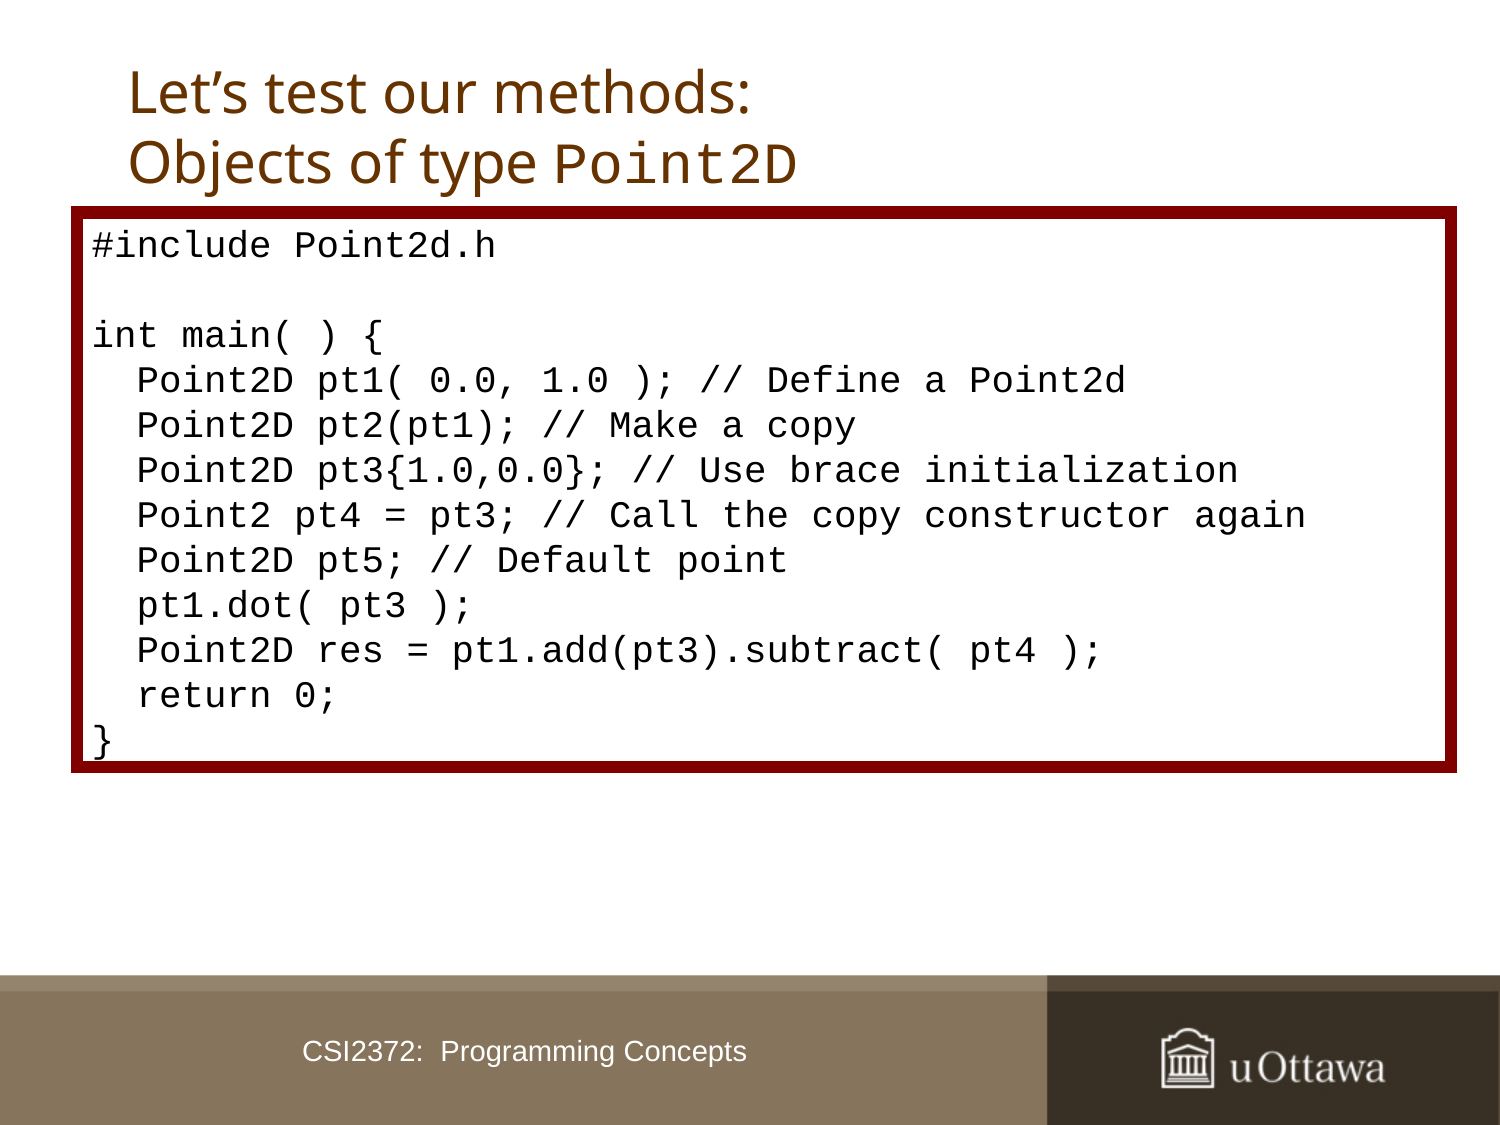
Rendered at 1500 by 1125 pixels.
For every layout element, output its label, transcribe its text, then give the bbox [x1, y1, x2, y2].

picture [0, 0, 1500, 1125]
footer CSI2372: Programming Concepts [49, 1024, 1001, 1076]
title Let’s test our methods: Objects of type Point2D [112, 62, 1388, 188]
text_box #include Point2d.h int main( ) { Point2D pt1( 0.0, 1.0 ); // Define a Point2d Point2D pt2(pt1); // Make a copy Point2D pt3{1.0,0.0}; // Use brace initialization Point2 pt4 = pt3; // Call the copy constructor again Point2D pt5; // Default point pt1.dot( pt3 ); Point2D res = pt1.add(pt3).subtract( pt4 ); return 0; } [76, 212, 1451, 767]
